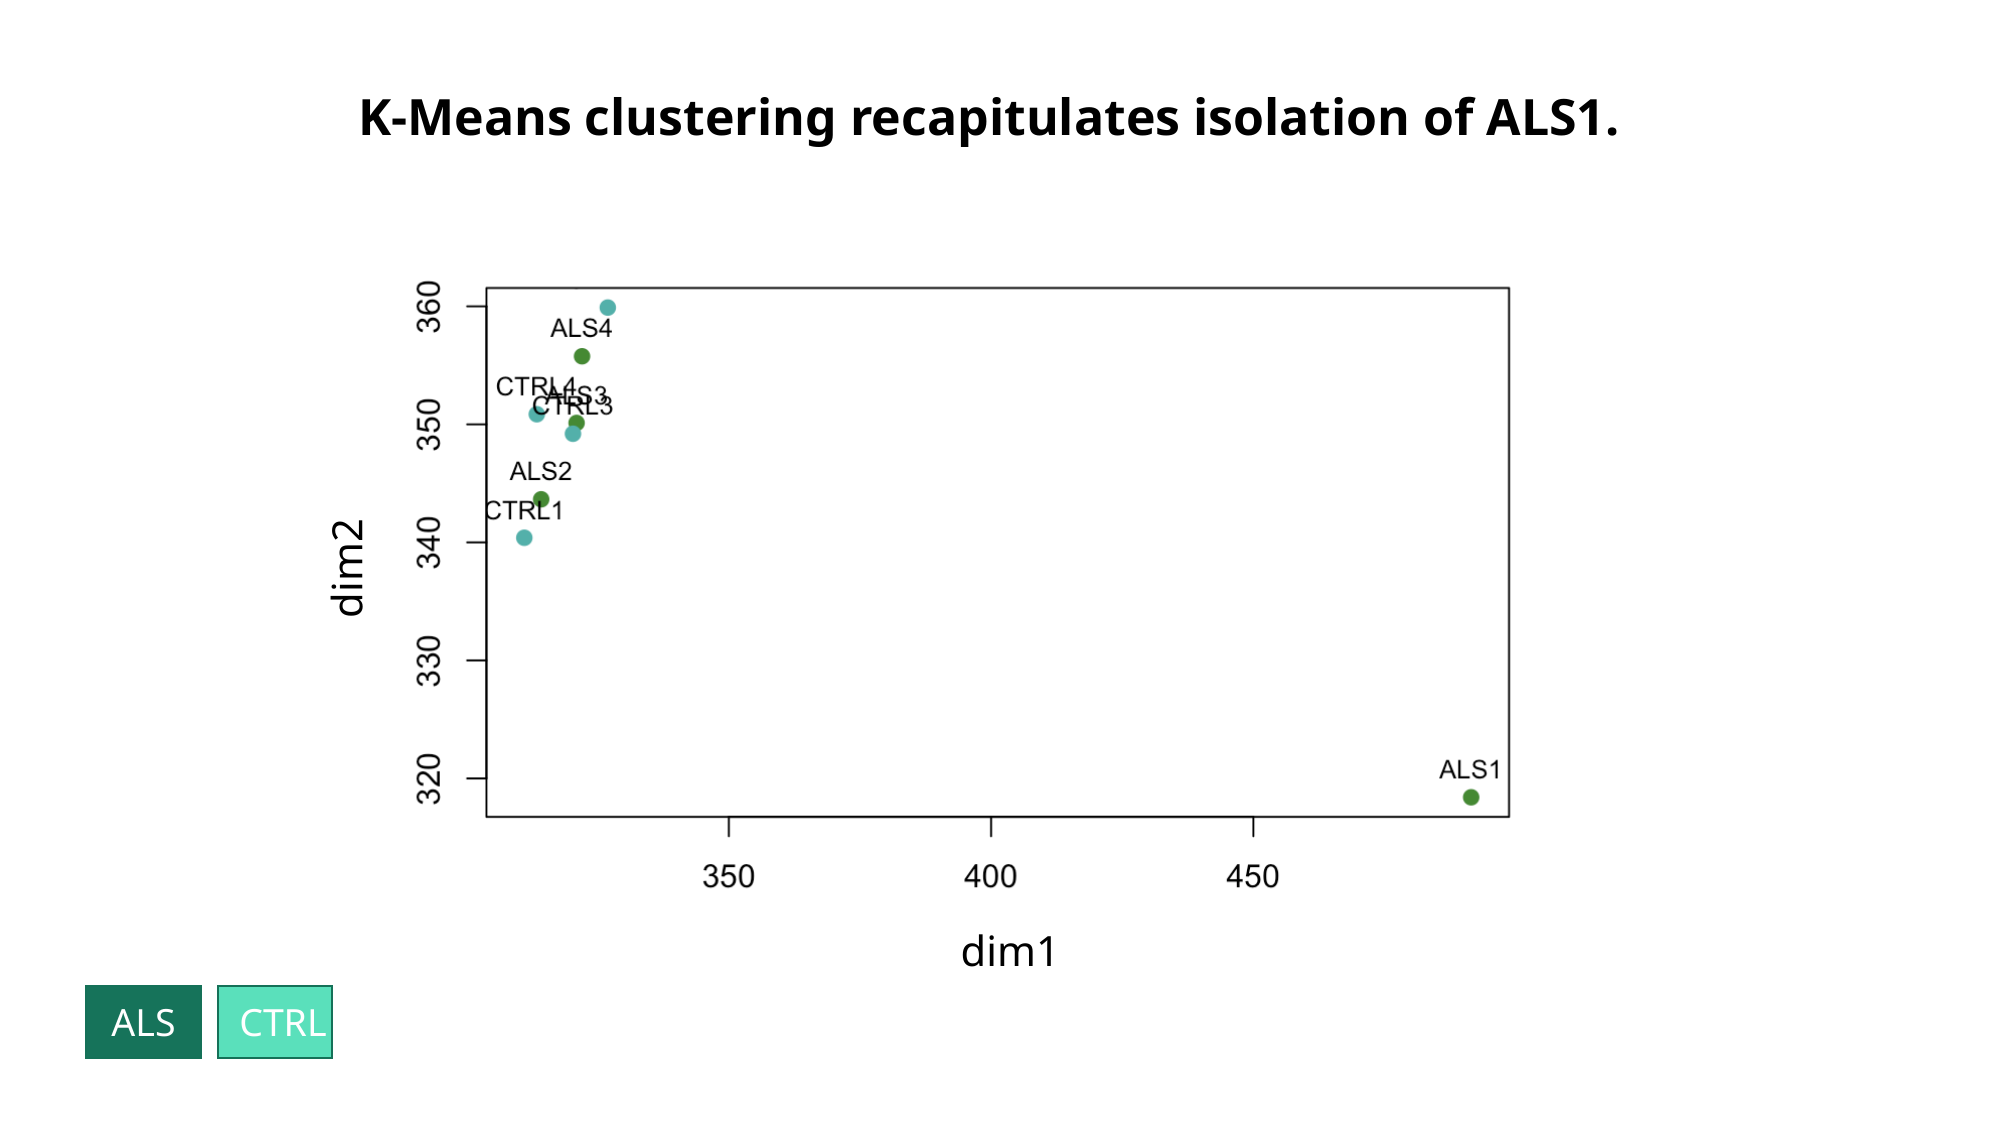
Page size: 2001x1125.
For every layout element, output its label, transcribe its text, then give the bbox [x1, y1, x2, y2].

text_box ALS [96, 991, 191, 1052]
picture [378, 218, 1556, 918]
text_box dim1 [945, 918, 1076, 983]
text_box [217, 985, 333, 1059]
text_box CTRL [224, 991, 342, 1052]
text_box dim2 [313, 503, 378, 633]
text_box [85, 985, 202, 1059]
text_box K-Means clustering recapitulates isolation of ALS1. [98, 78, 1907, 153]
